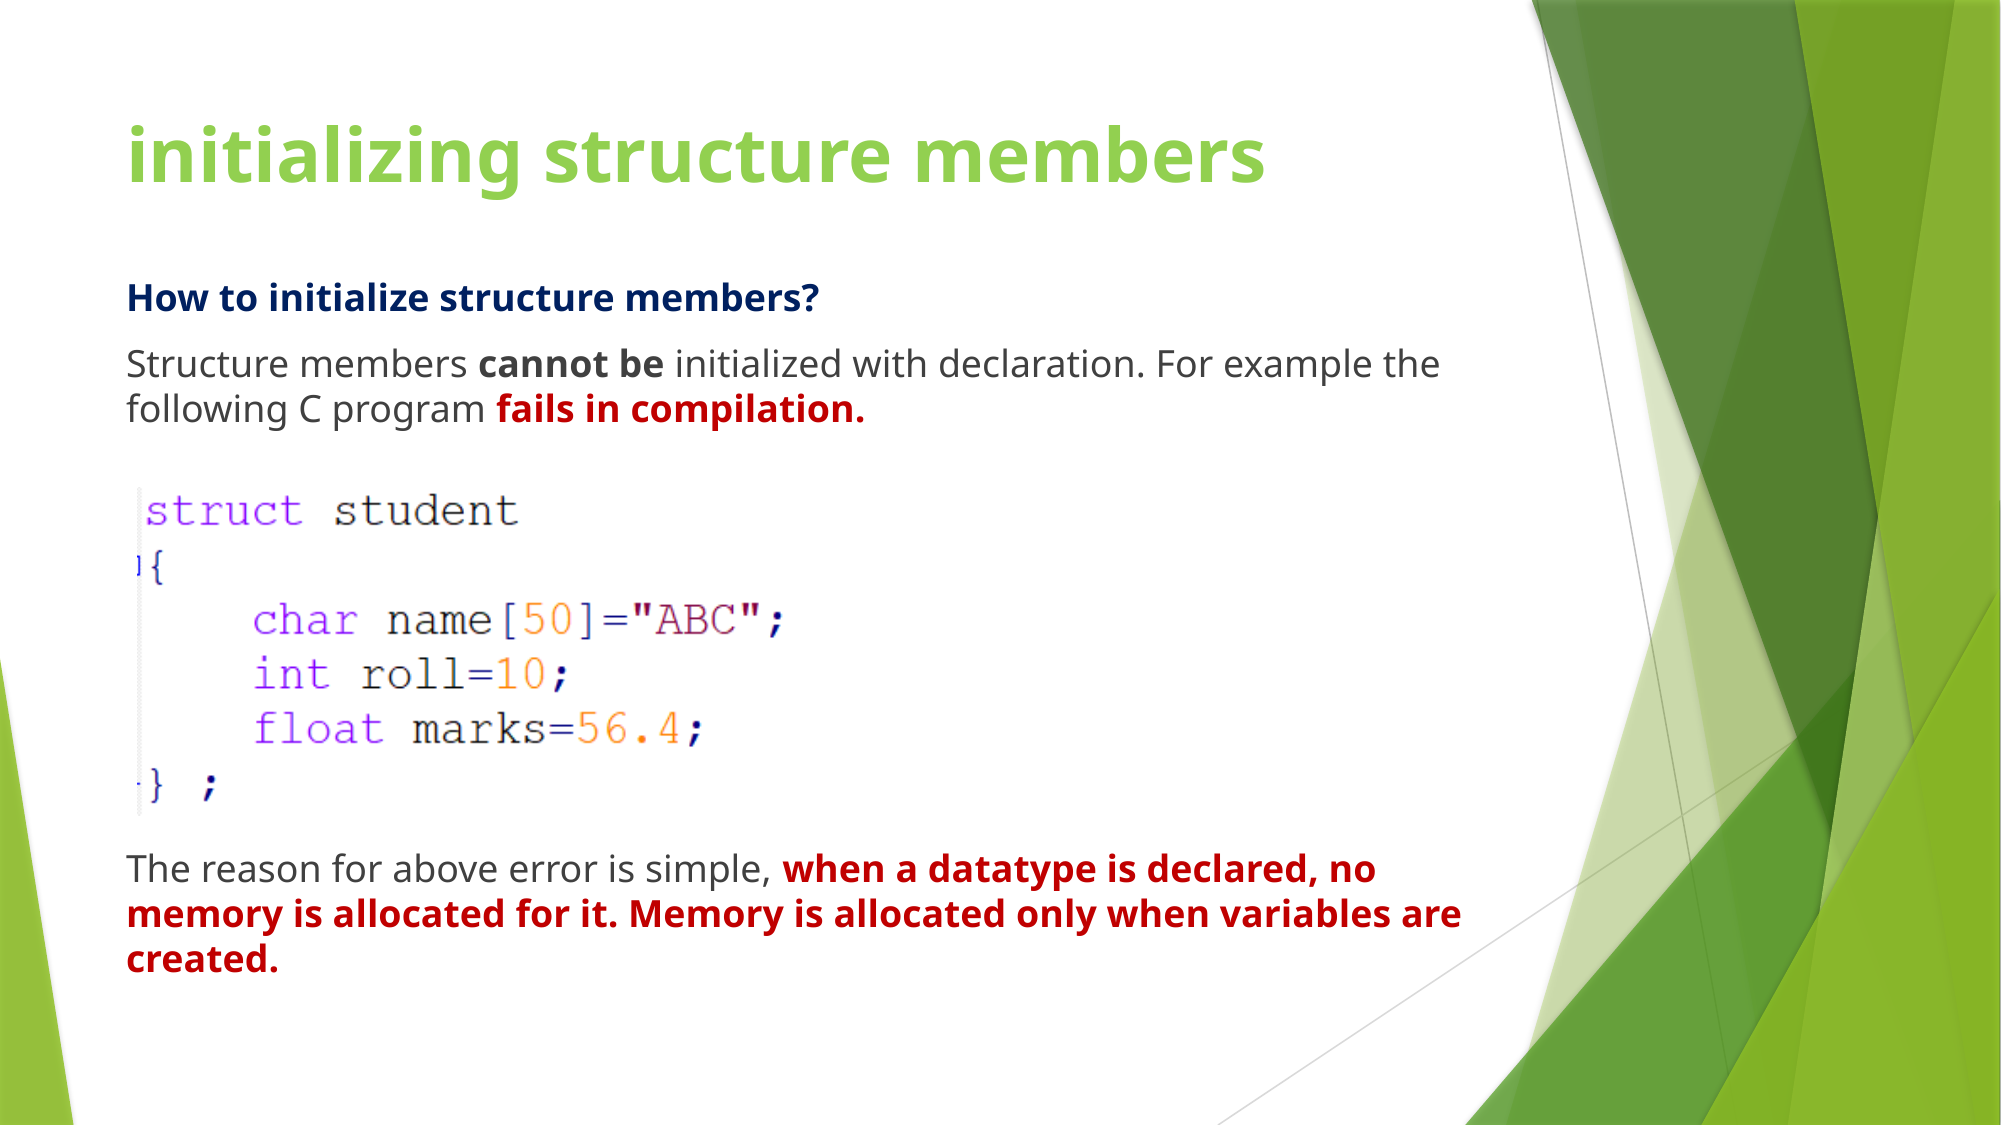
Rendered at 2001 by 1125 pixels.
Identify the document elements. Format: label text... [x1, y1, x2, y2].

picture [137, 486, 823, 816]
title initializing structure members [111, 99, 1522, 235]
list How to initialize structure members? Structure members cannot be initialized with declaration. For example the following C program fails in compilation. The reason for above error is simple, when a datatype is declared, no memory is allocated for it. Memory is allocated only when variables are created. [111, 266, 1522, 992]
